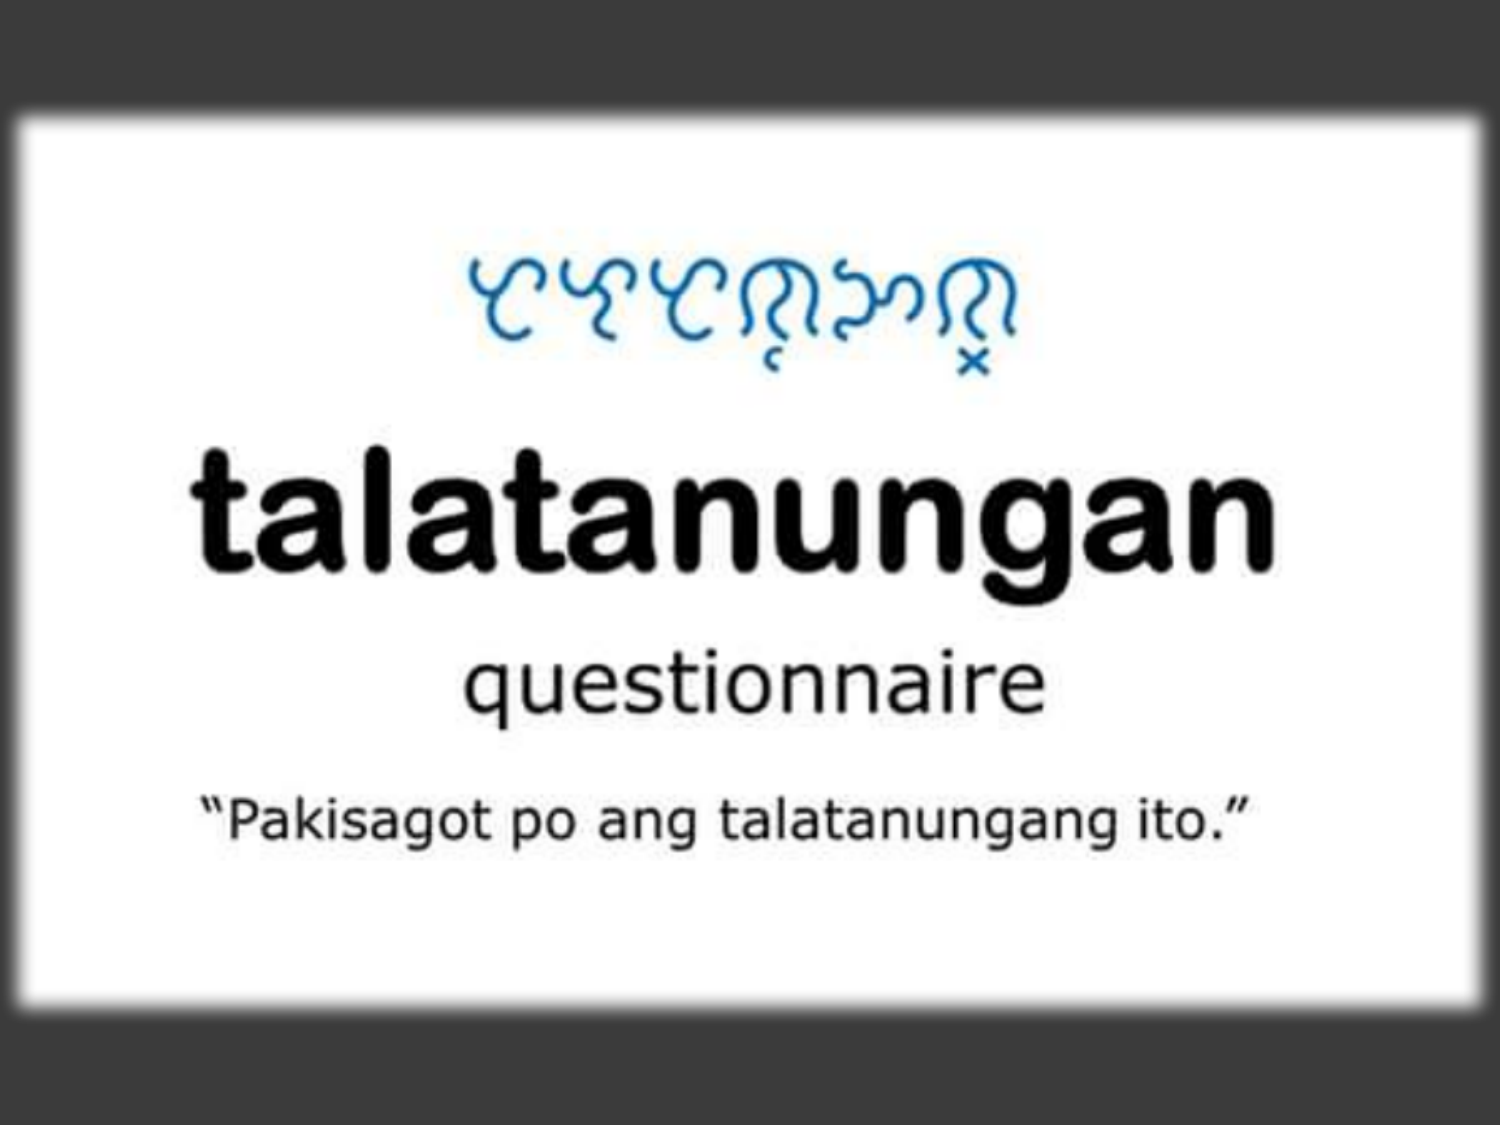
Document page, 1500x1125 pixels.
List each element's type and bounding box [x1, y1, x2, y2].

picture [0, 98, 1500, 1027]
